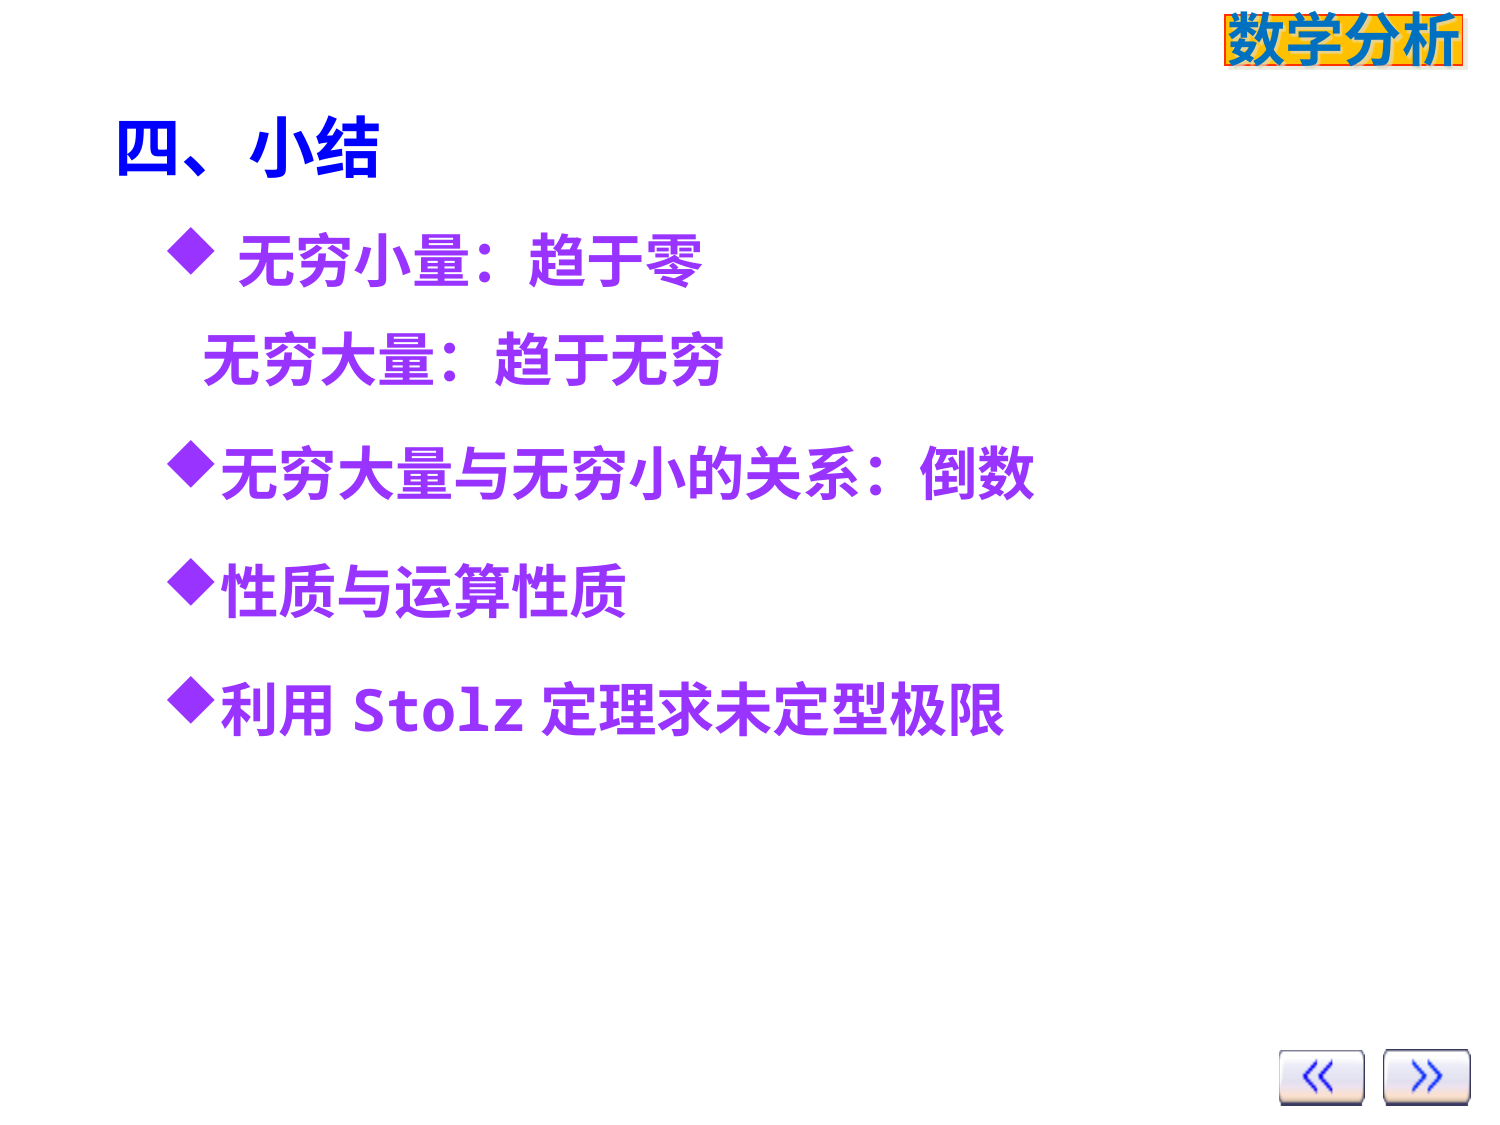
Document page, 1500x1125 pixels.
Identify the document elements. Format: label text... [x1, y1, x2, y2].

text_box 无穷大量与无穷小的关系：倒数 [147, 429, 1298, 515]
picture [1383, 1049, 1471, 1106]
text_box 利用Stolz定理求未定型极限 [147, 665, 1140, 751]
picture [1279, 1050, 1365, 1106]
title 四、小结 [99, 98, 739, 182]
text_box 性质与运算性质 [147, 547, 880, 633]
text_box 无穷小量：趋于零 无穷大量：趋于无穷 [147, 216, 1298, 429]
